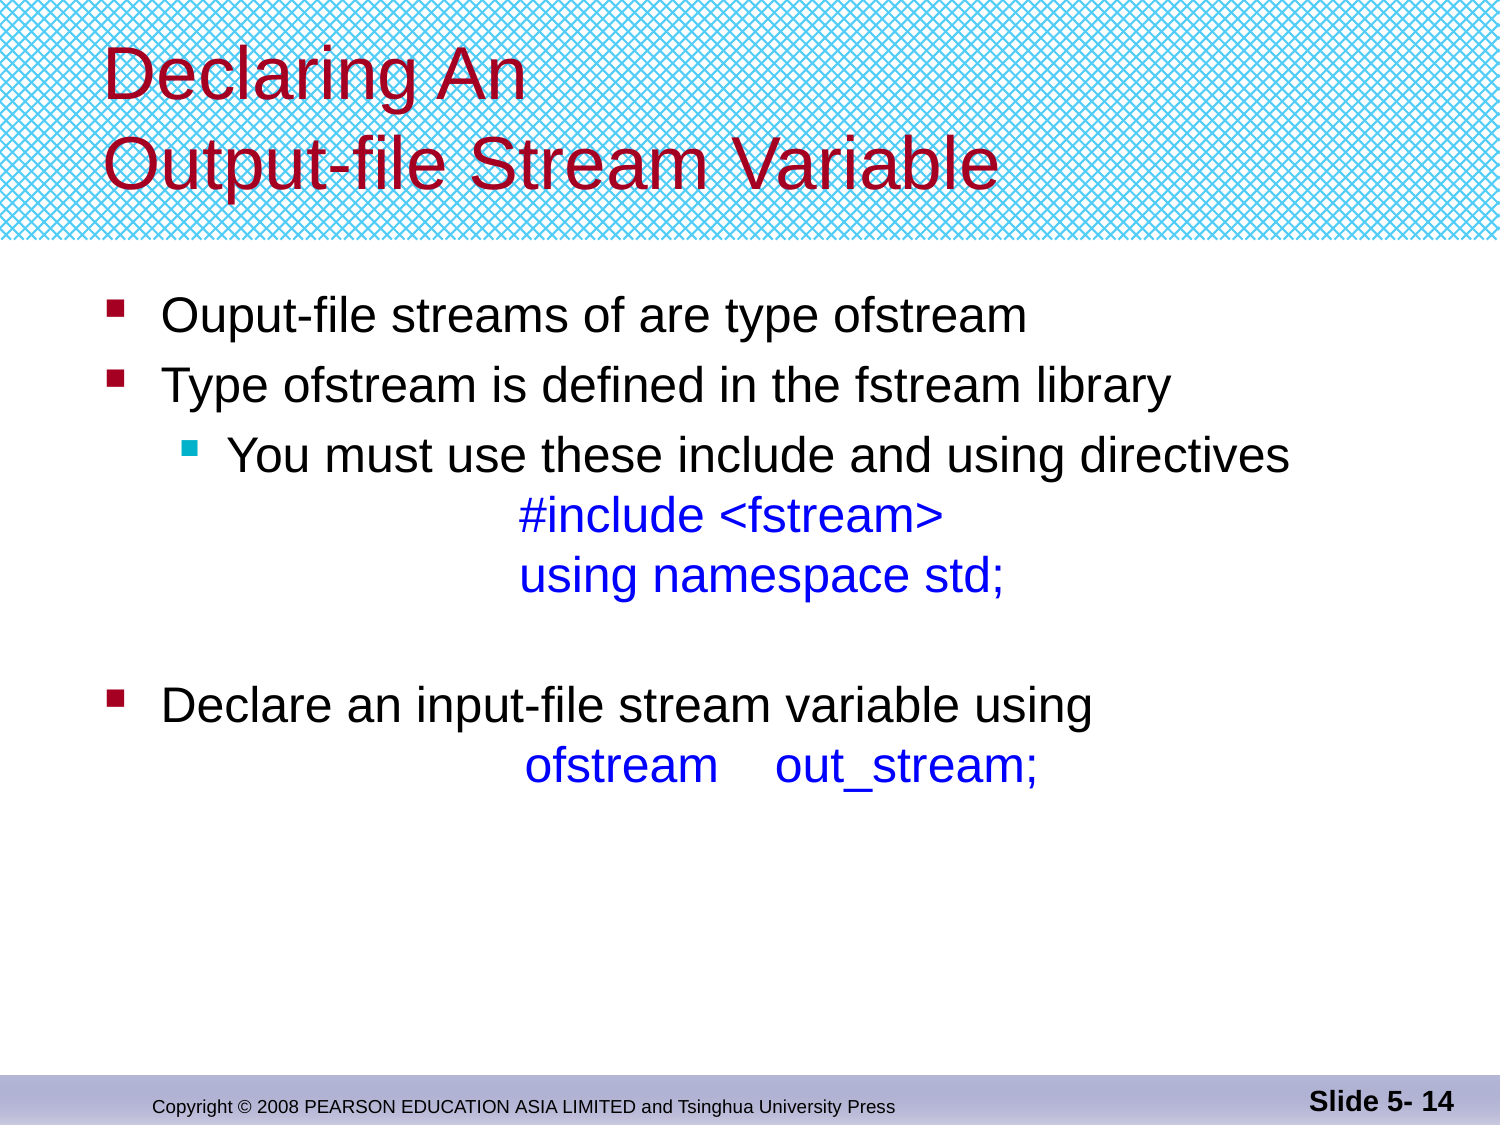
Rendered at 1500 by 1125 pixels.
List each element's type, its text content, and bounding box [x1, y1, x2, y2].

list Ouput-file streams of are type ofstream Type ofstream is defined in the fstream library You must use these include and using directives #include <fstream> using namespace std; Declare an input-file stream variable using ofstream out_stream; [89, 275, 1450, 1025]
slide_number Slide 5- 14 [1156, 1050, 1469, 1125]
title Declaring An Output-file Stream Variable [87, 49, 1450, 213]
